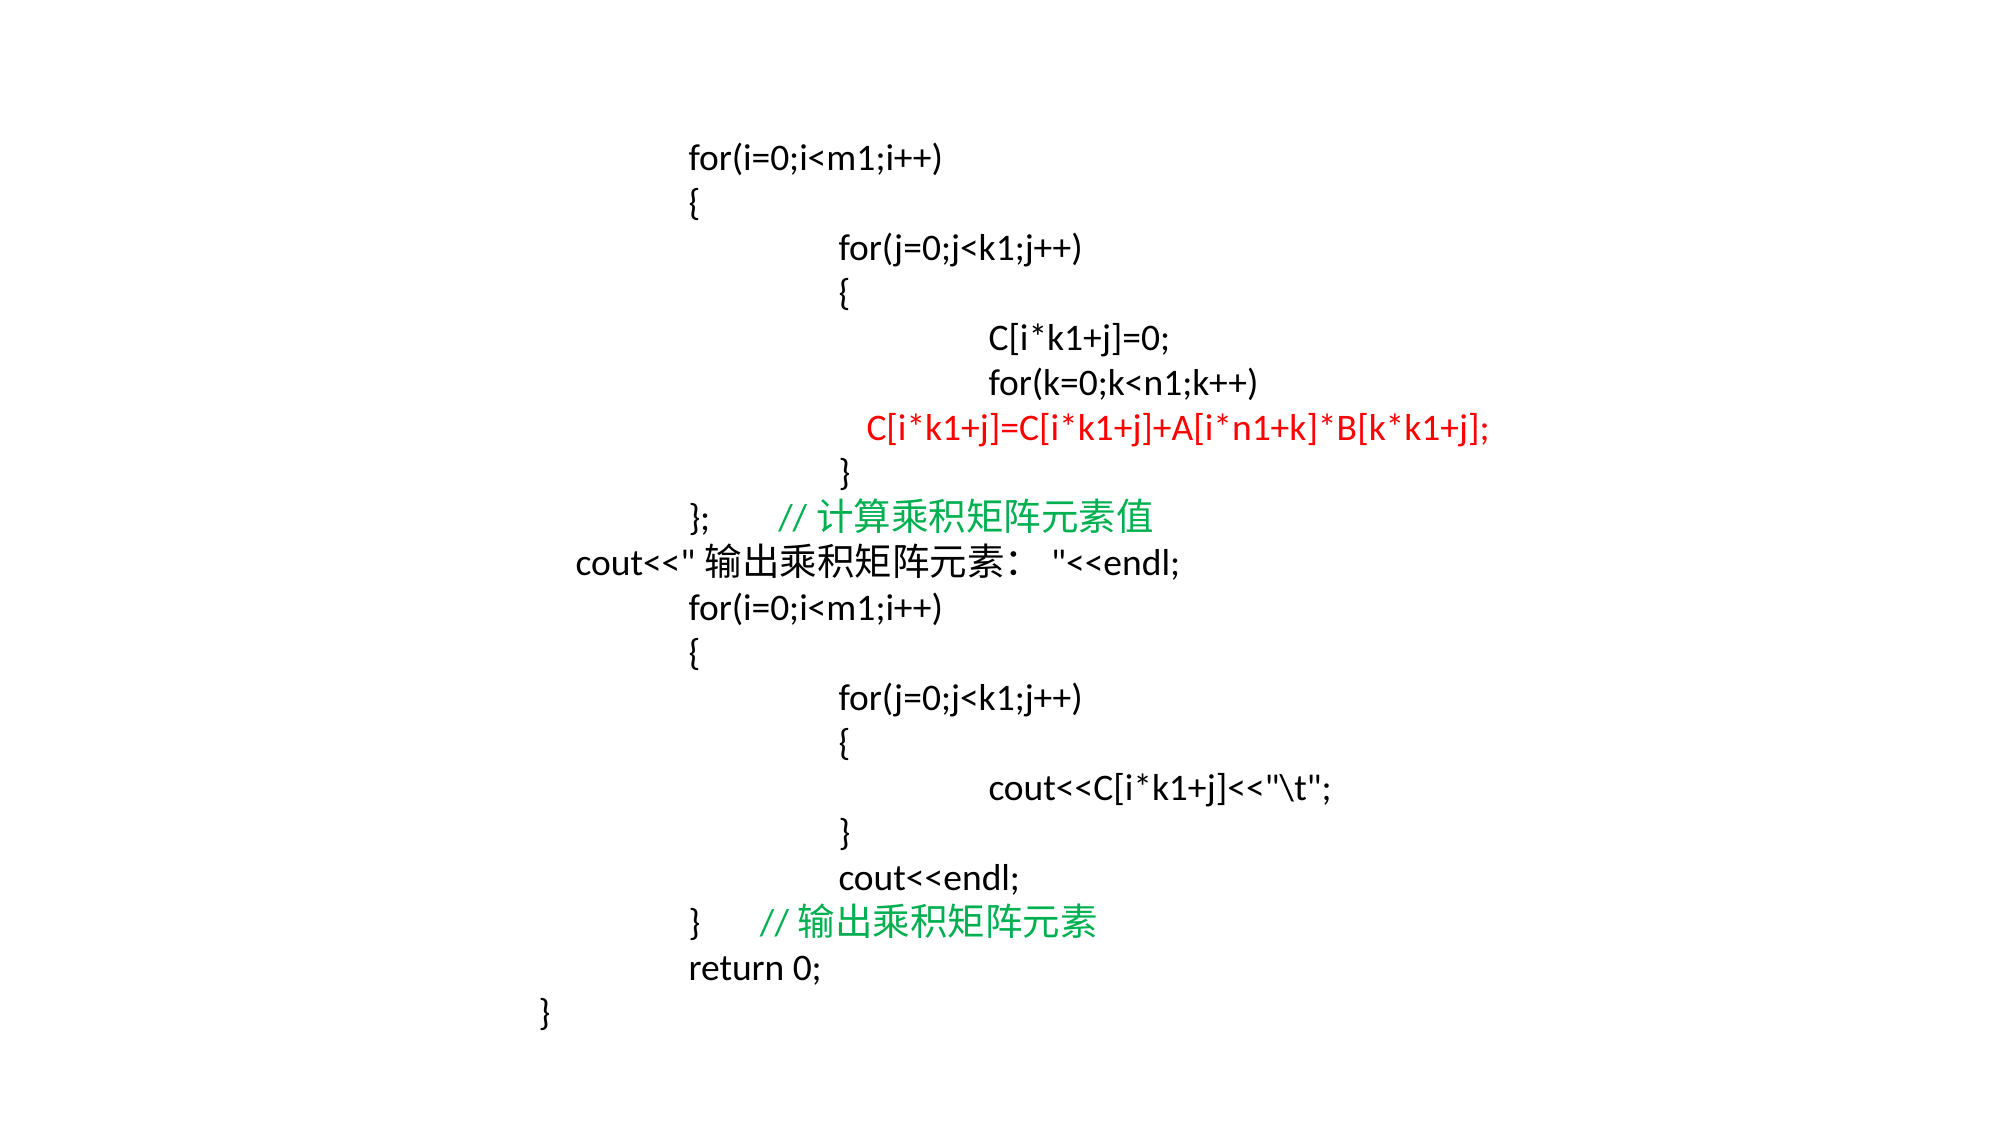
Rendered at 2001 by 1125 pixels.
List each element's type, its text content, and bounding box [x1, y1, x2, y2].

text_box for(i=0;i<m1;i++) { for(j=0;j<k1;j++) { C[i*k1+j]=0; for(k=0;k<n1;k++) C[i*k1+j]=C[i*k1+j]+A[i*n1+k]*B[k*k1+j]; } }; //计算乘积矩阵元素值 cout<<"输出乘积矩阵元素："<<endl; for(i=0;i<m1;i++) { for(j=0;j<k1;j++) { cout<<C[i*k1+j]<<"\t"; } cout<<endl; } //输出乘积矩阵元素 return 0; } [373, 125, 1508, 1041]
